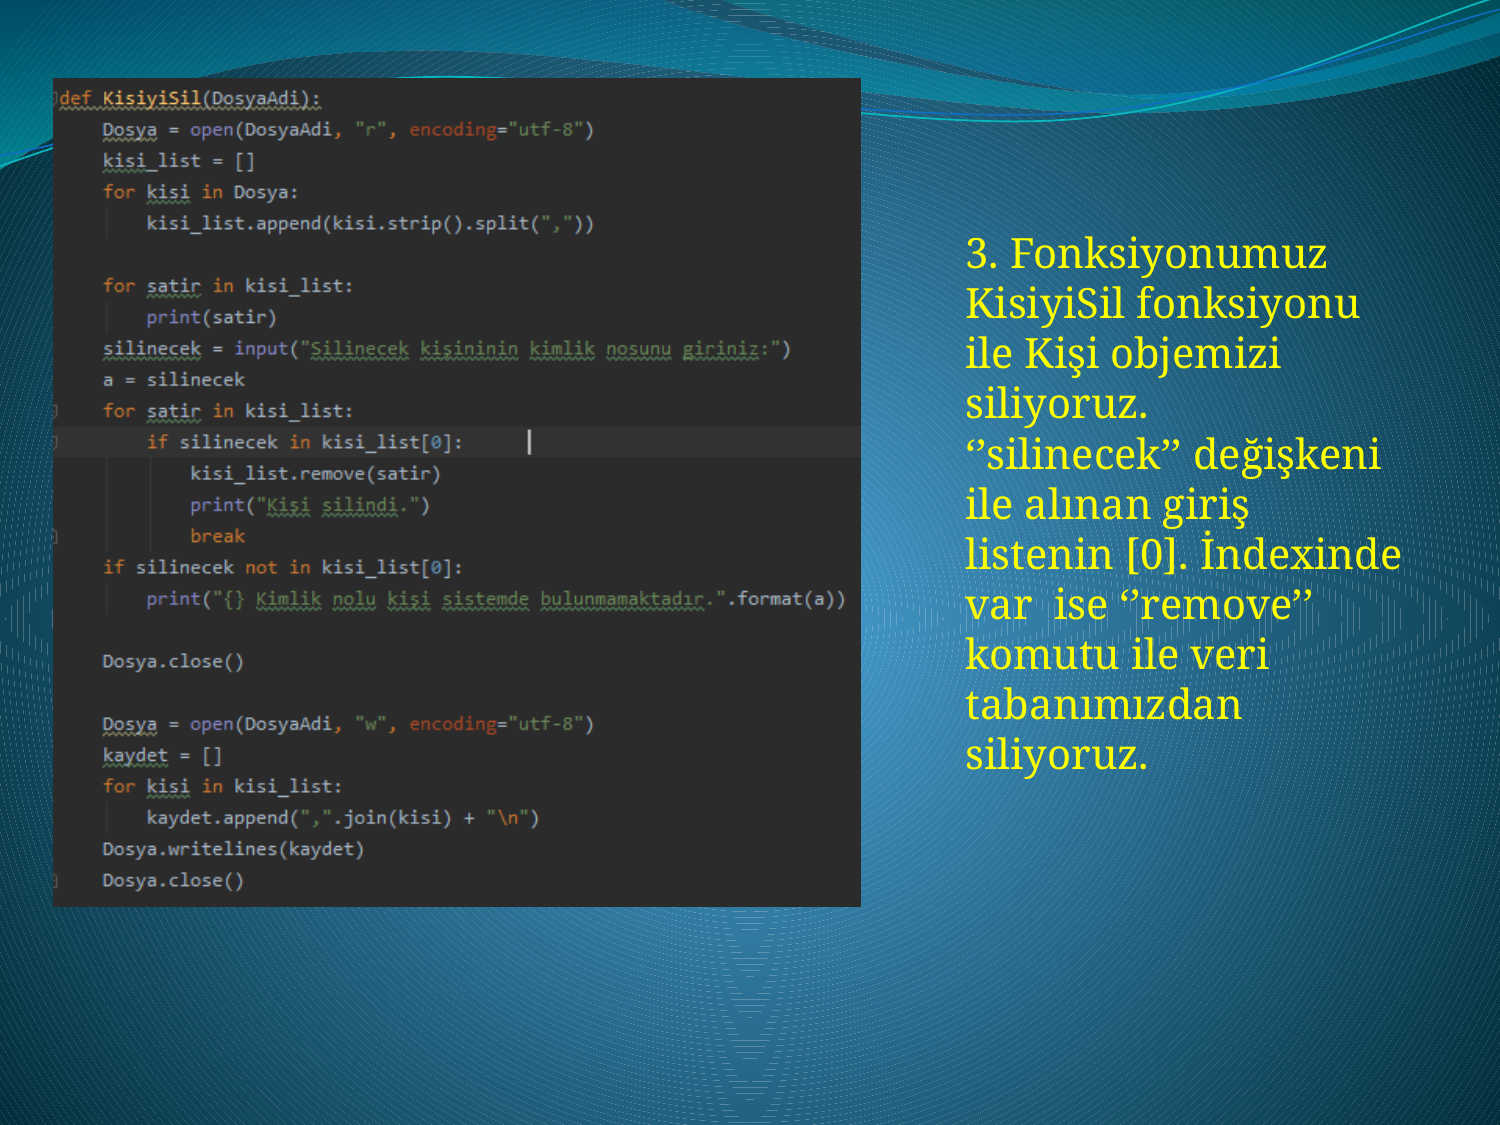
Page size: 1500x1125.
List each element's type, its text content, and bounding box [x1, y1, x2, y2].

text_box 3. Fonksiyonumuz KisiyiSil fonksiyonu ile Kişi objemizi siliyoruz. ‘’silinecek’’ değişkeni ile alınan giriş listenin [0]. İndexinde var ise ‘’remove’’ komutu ile veri tabanımızdan siliyoruz. [950, 219, 1424, 785]
picture [51, 78, 862, 907]
